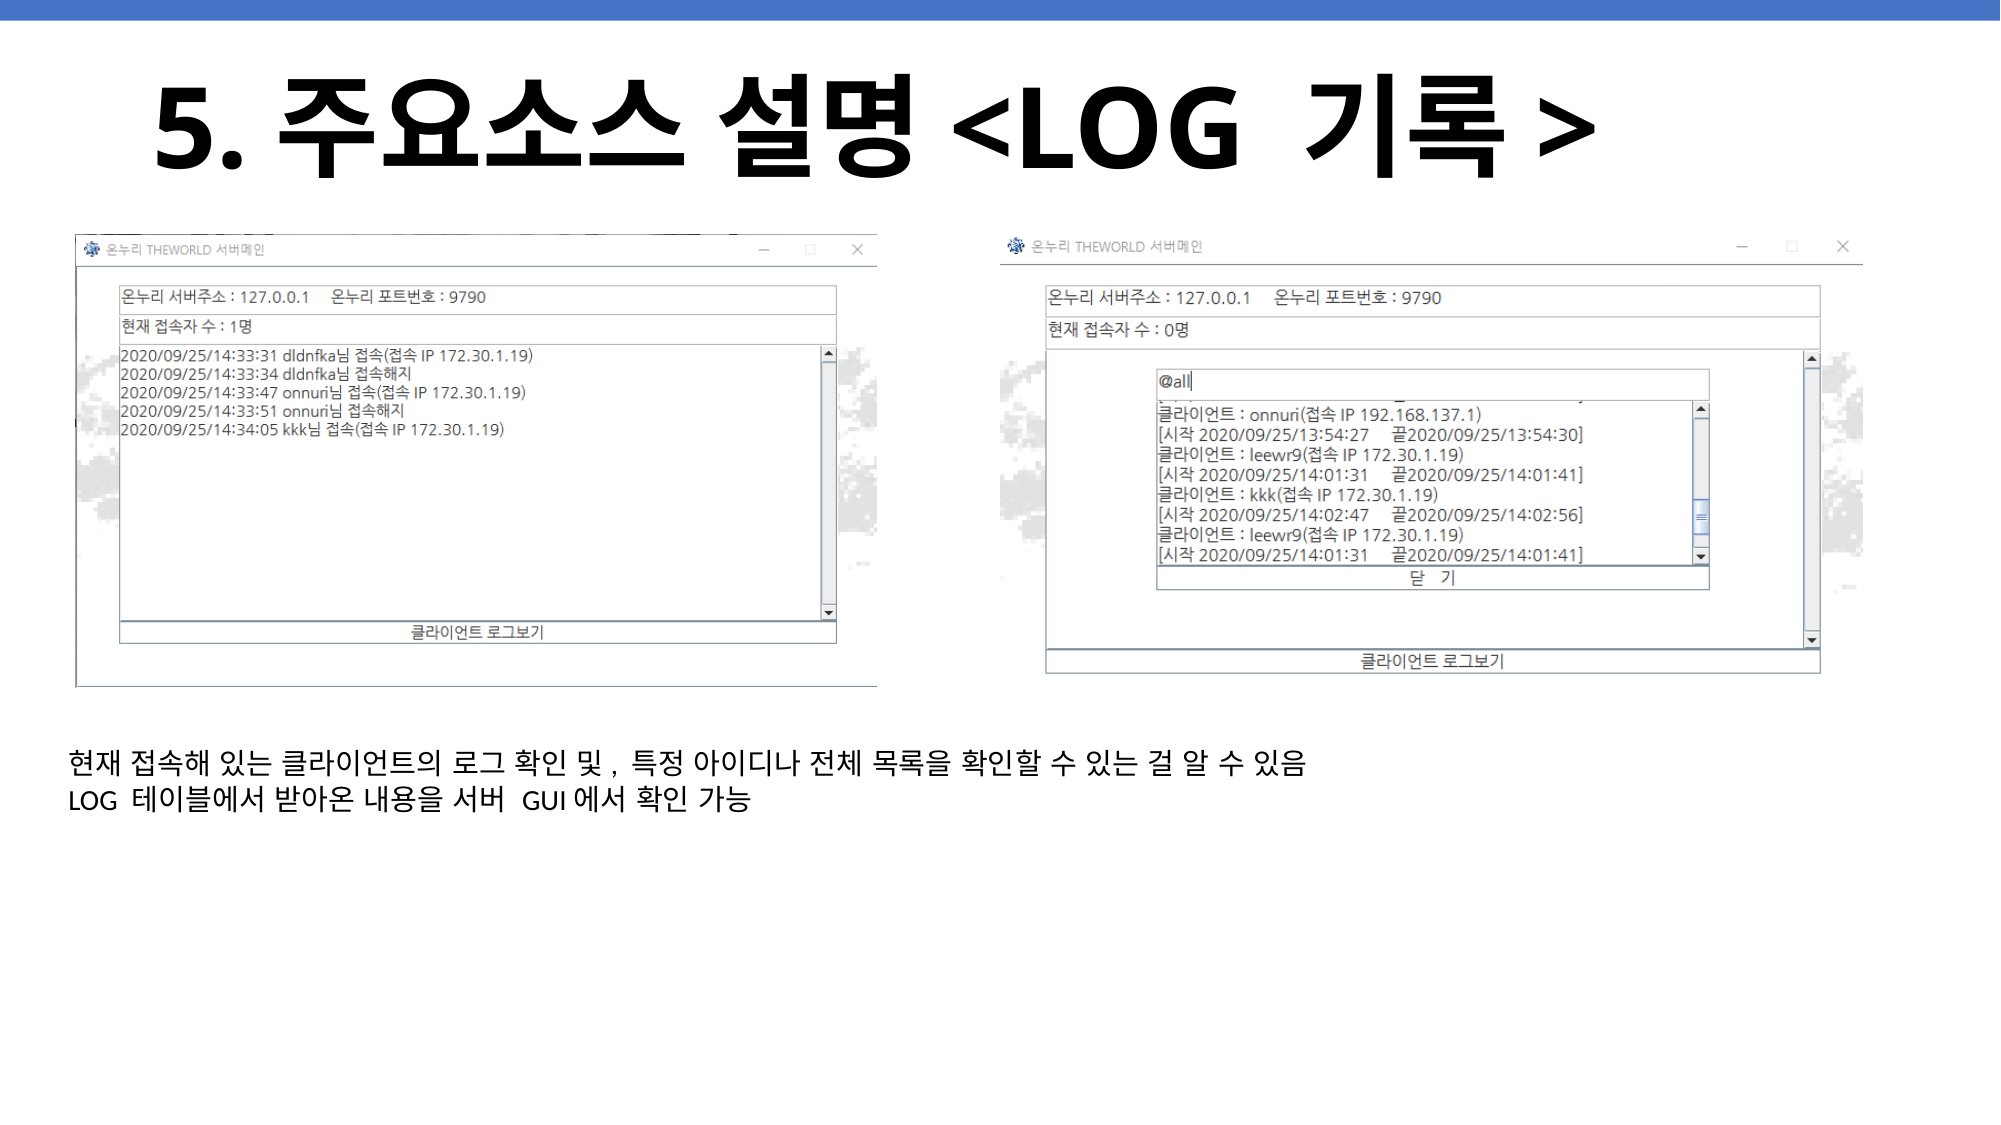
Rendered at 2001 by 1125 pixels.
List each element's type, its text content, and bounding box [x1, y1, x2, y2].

text_box 현재 접속해 있는 클라이언트의 로그 확인 및, 특정 아이디나 전체 목록을 확인할 수 있는 걸 알 수 있음 LOG 테이블에서 받아온 내용을 서버 GUI에서 확인 가능 [53, 738, 1949, 824]
picture [1000, 234, 1863, 715]
text_box 5.주요소스 설명<LOG 기록> [136, 47, 1863, 202]
text_box [0, 0, 2000, 21]
picture [75, 234, 877, 688]
